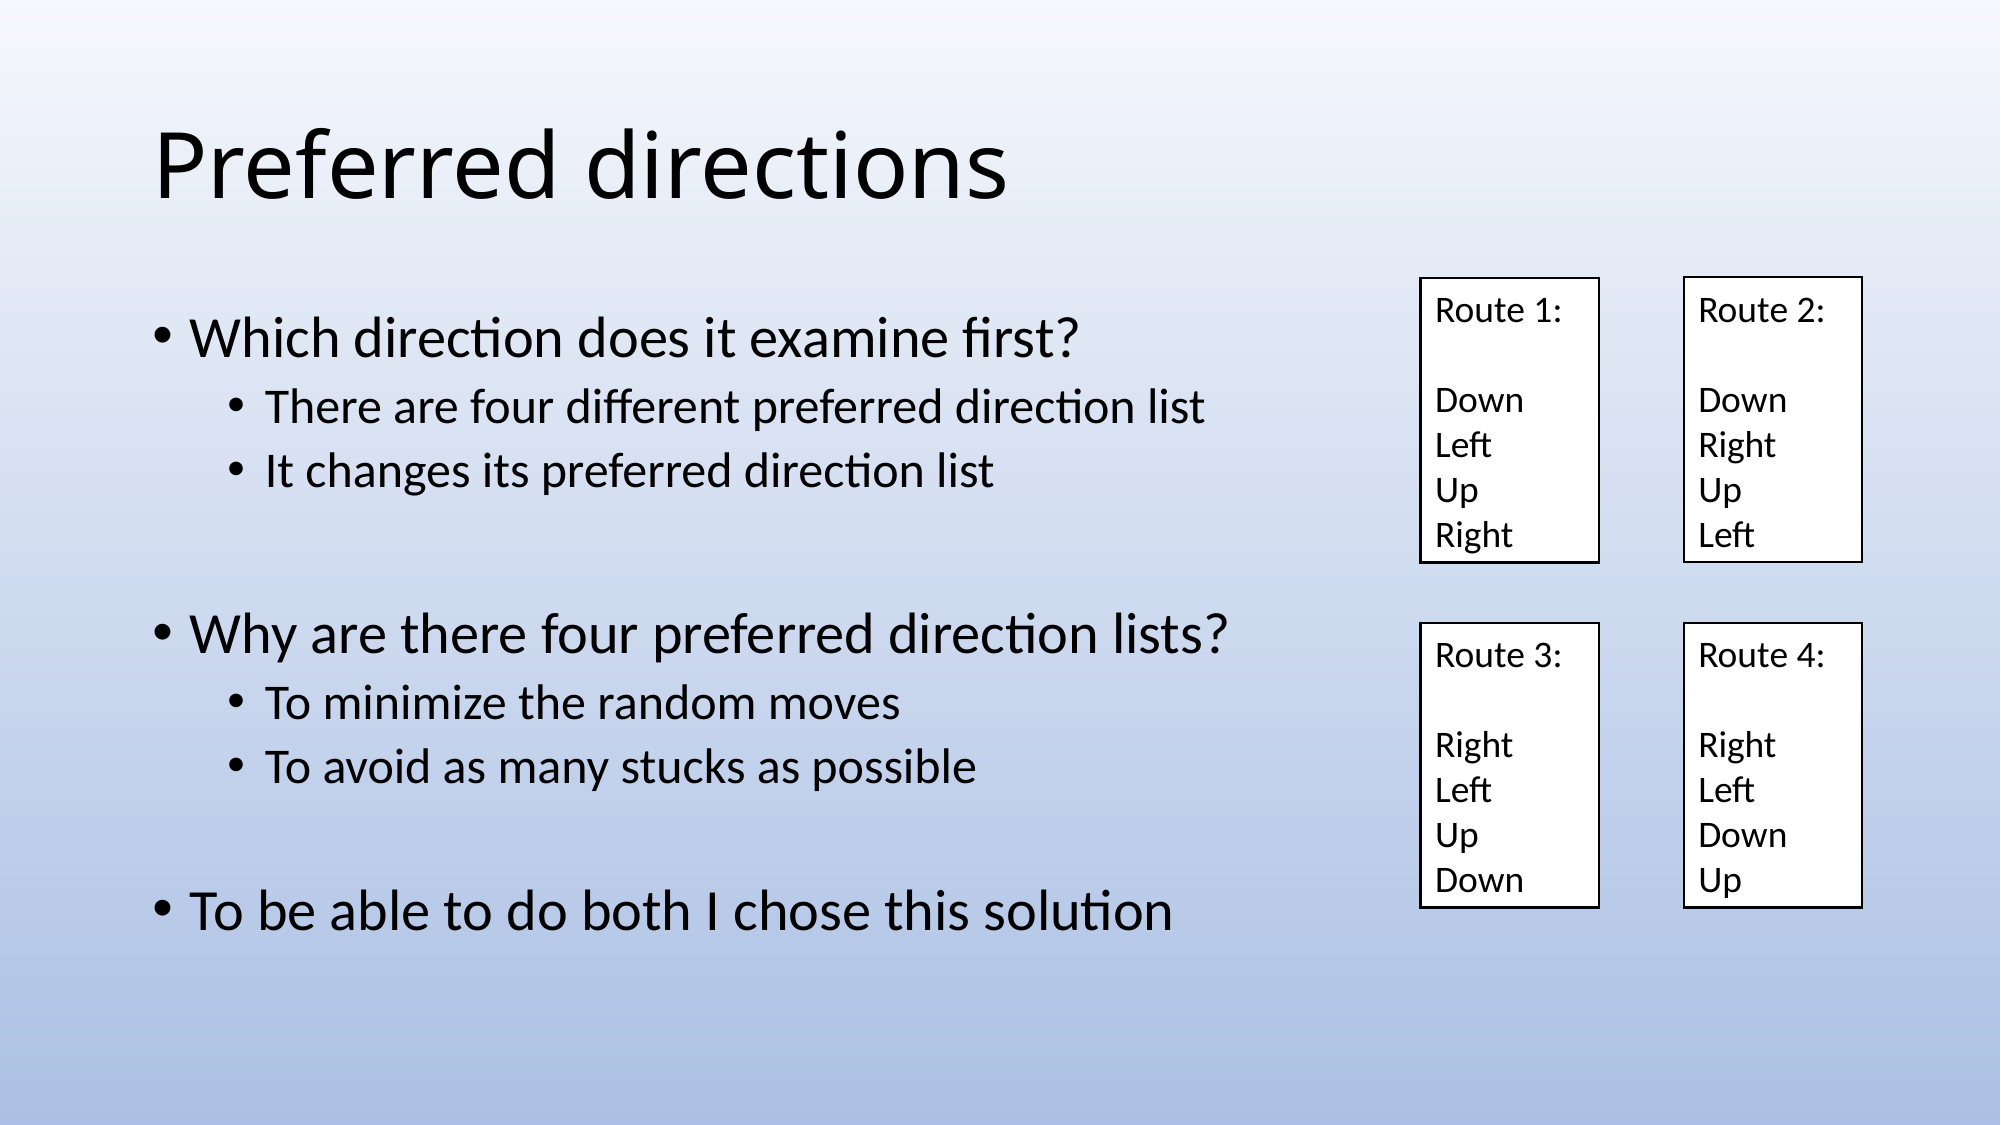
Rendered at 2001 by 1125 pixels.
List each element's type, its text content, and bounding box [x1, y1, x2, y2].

text_box Route 4: Right Left Down Up [1683, 622, 1863, 909]
text_box Route 1: Down Left Up Right [1419, 277, 1600, 564]
text_box Route 3: Right Left Up Down [1419, 622, 1600, 909]
text_box Route 2: Down Right Up Left [1683, 276, 1863, 563]
title Preferred directions [137, 59, 1863, 278]
list Which direction does it examine first? There are four different preferred direction list It changes its preferred direction list Why are there four preferred direction lists? To minimize the random moves To avoid as many stucks as possible To be able to do both I chose this solution [137, 299, 1863, 1014]
